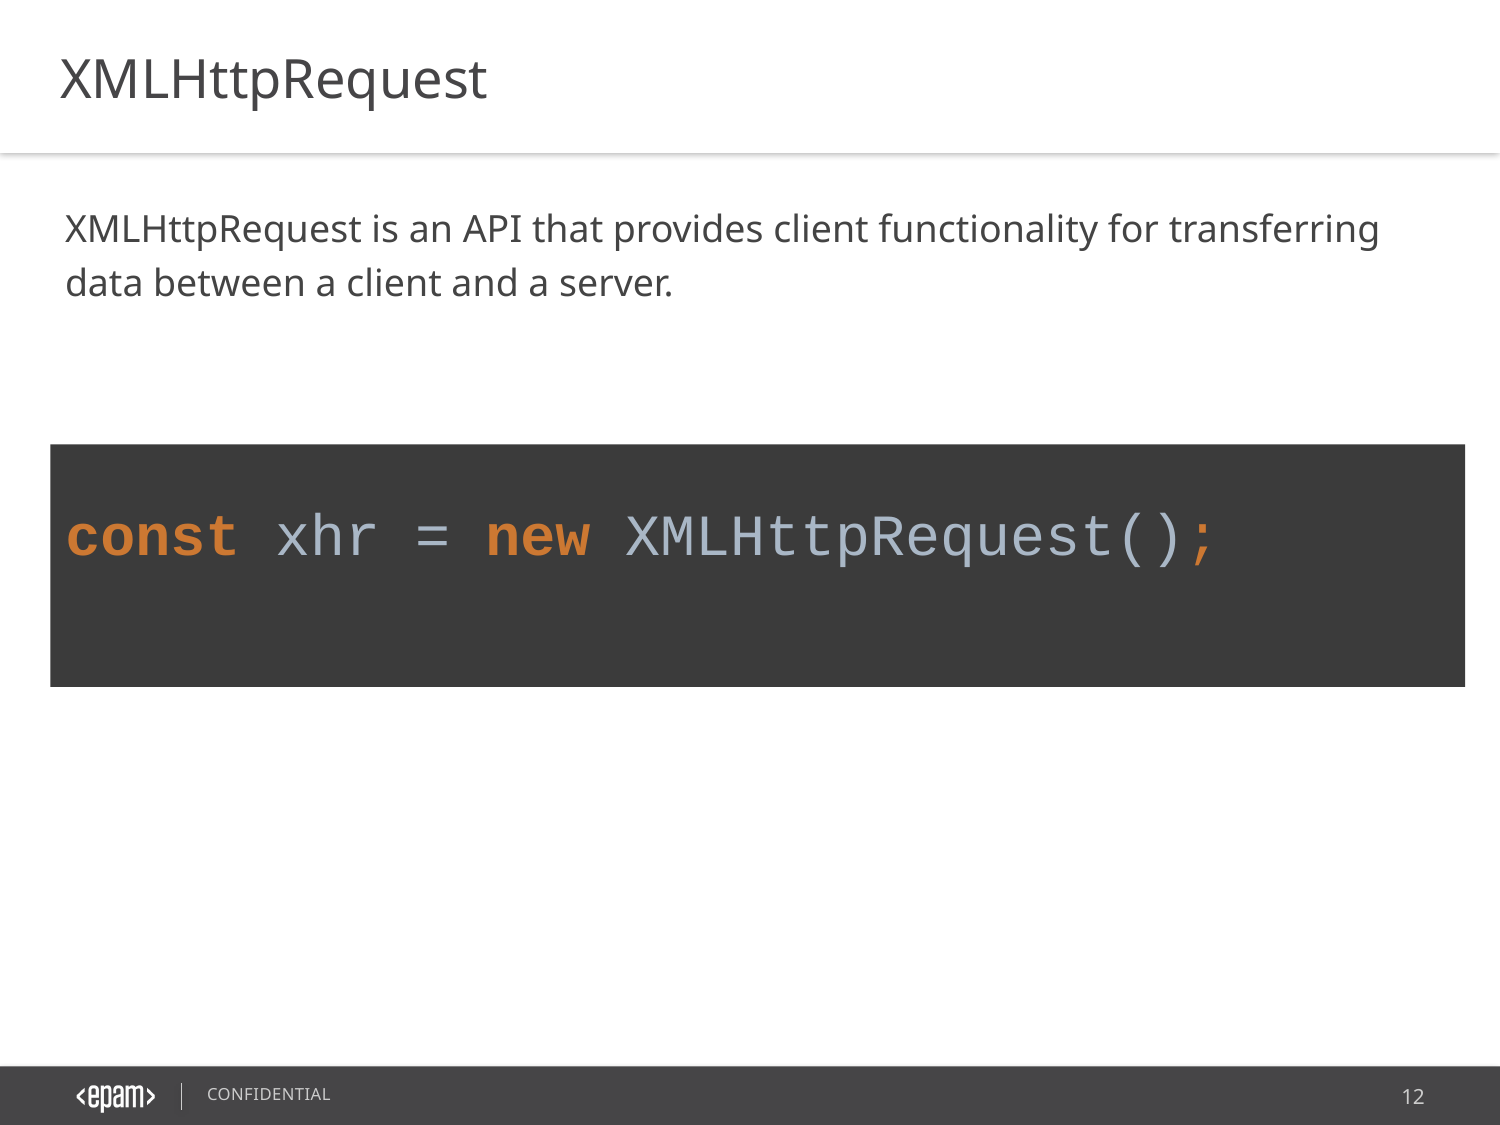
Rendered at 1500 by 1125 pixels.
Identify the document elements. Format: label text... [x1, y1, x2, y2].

picture [76, 1085, 155, 1113]
text_box const xhr = new XMLHttpRequest(); [50, 444, 1466, 687]
text_box XMLHttpRequest is an API that provides client functionality for transferring data between a client and a server. [50, 188, 1466, 312]
list XMLHttpRequest [0, 0, 1500, 153]
